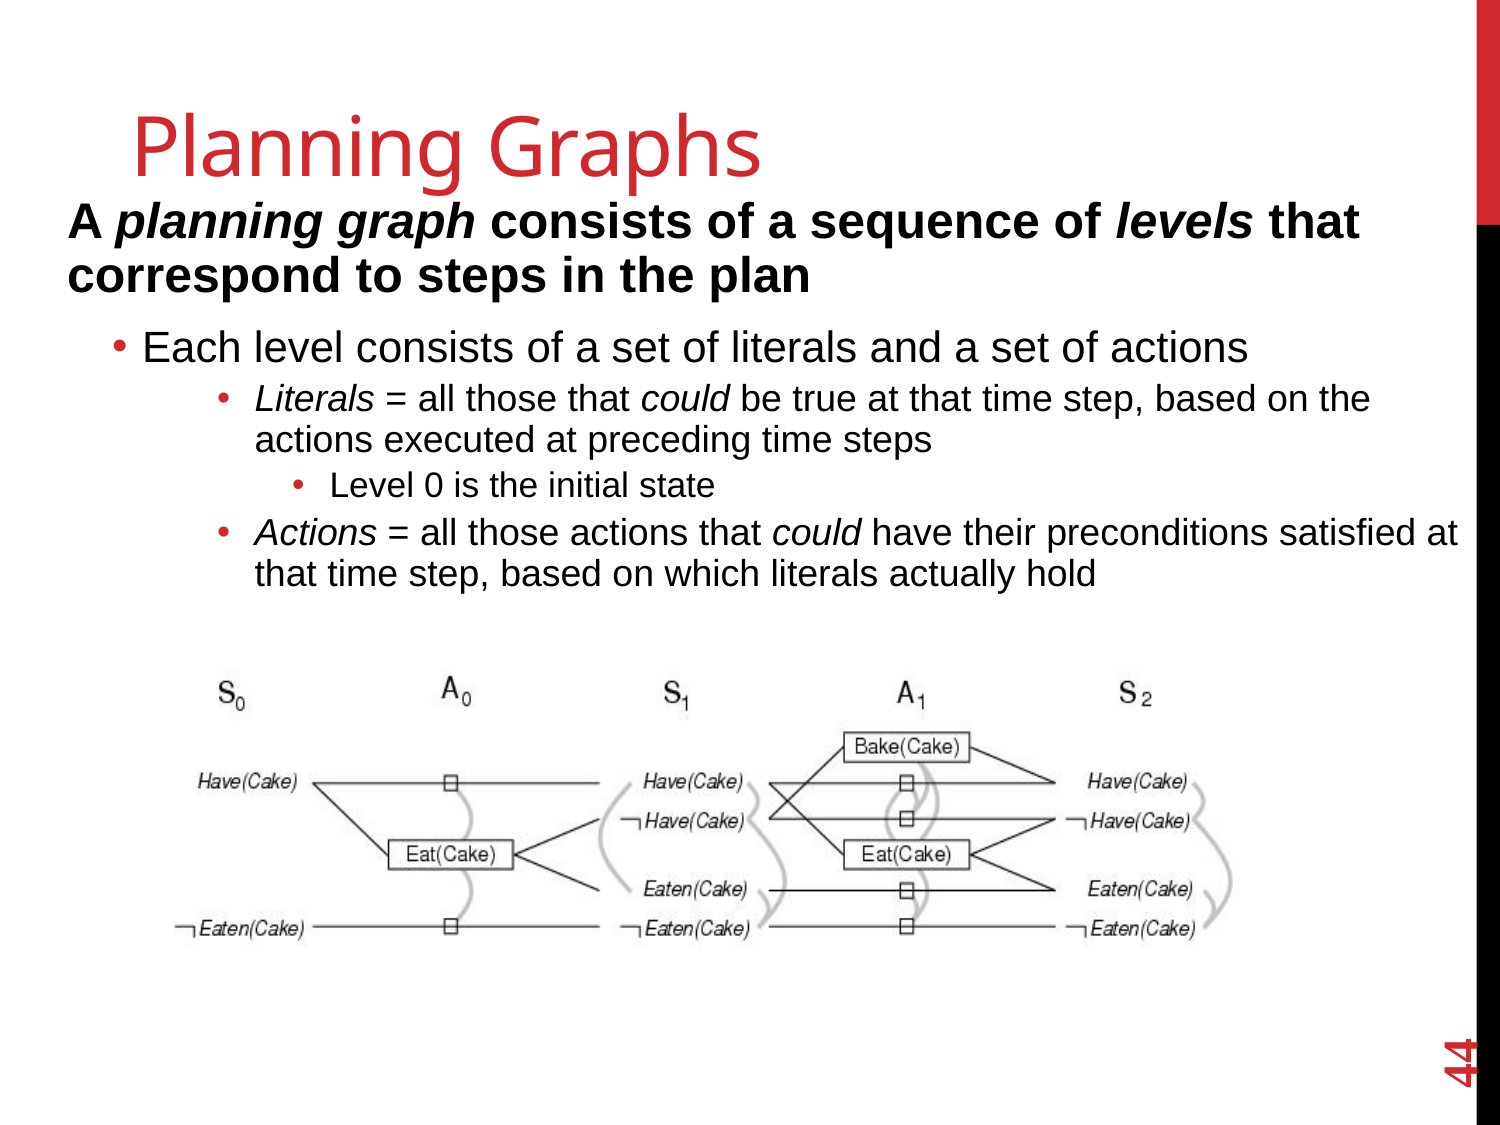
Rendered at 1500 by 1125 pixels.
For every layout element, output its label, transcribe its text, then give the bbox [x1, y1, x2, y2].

list A planning graph consists of a sequence of levels that correspond to steps in the plan Each level consists of a set of literals and a set of actions Literals = all those that could be true at that time step, based on the actions executed at preceding time steps Level 0 is the initial state Actions = all those actions that could have their preconditions satisfied at that time step, based on which literals actually hold [52, 187, 1478, 841]
title Planning Graphs [115, 13, 1391, 187]
slide_number 44 [1427, 887, 1488, 1104]
picture [172, 669, 1240, 947]
